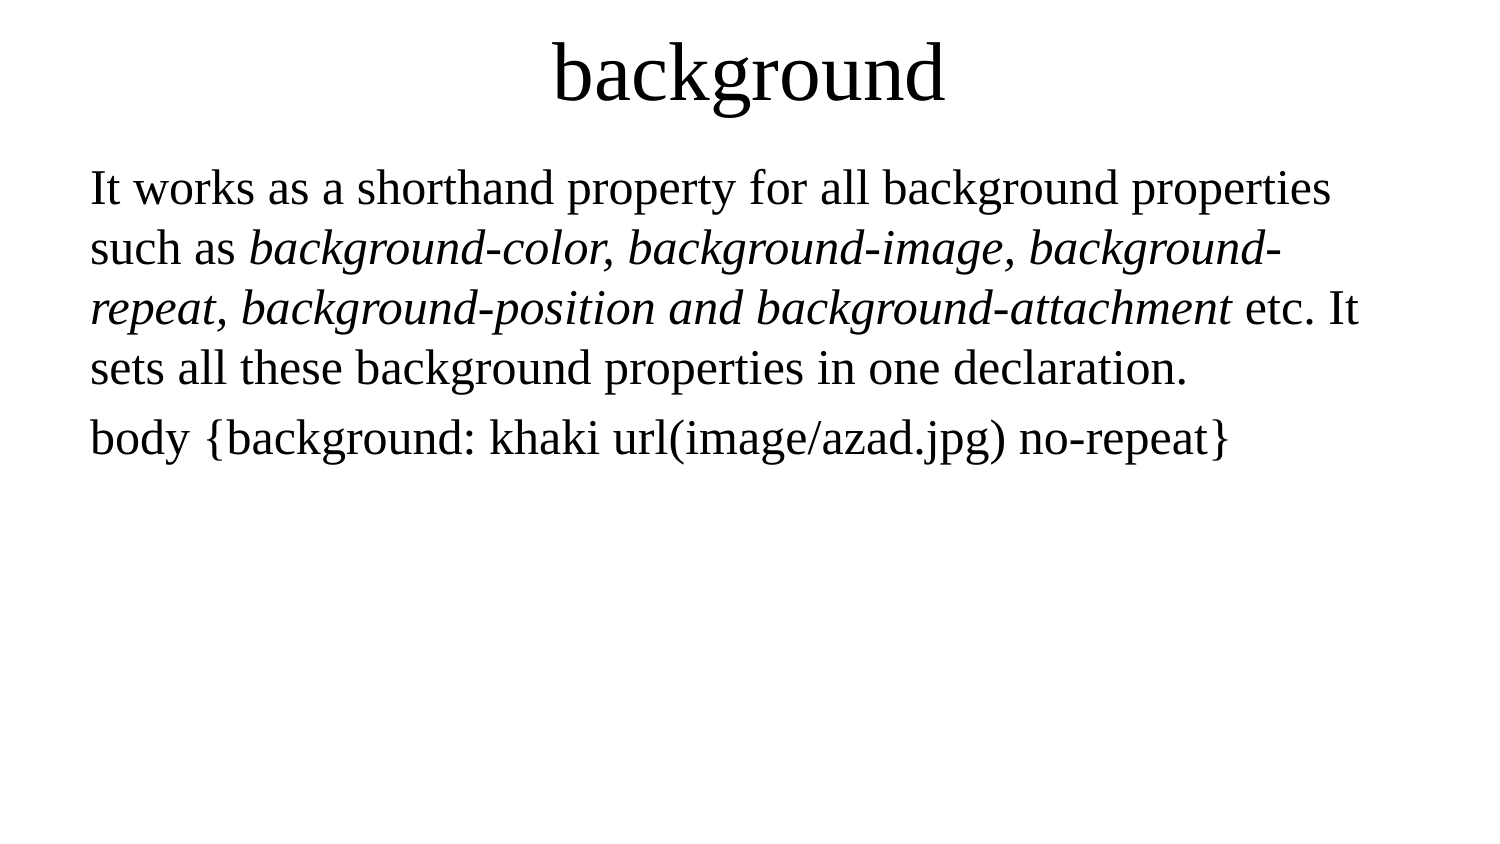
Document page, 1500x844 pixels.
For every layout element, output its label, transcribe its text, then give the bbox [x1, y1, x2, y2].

list It works as a shorthand property for all background properties such as background-color, background-image, background-repeat, background-position and background-attachment etc. It sets all these background properties in one declaration. body {background: khaki url(image/azad.jpg) no-repeat} [75, 146, 1425, 704]
title background [75, 0, 1425, 138]
